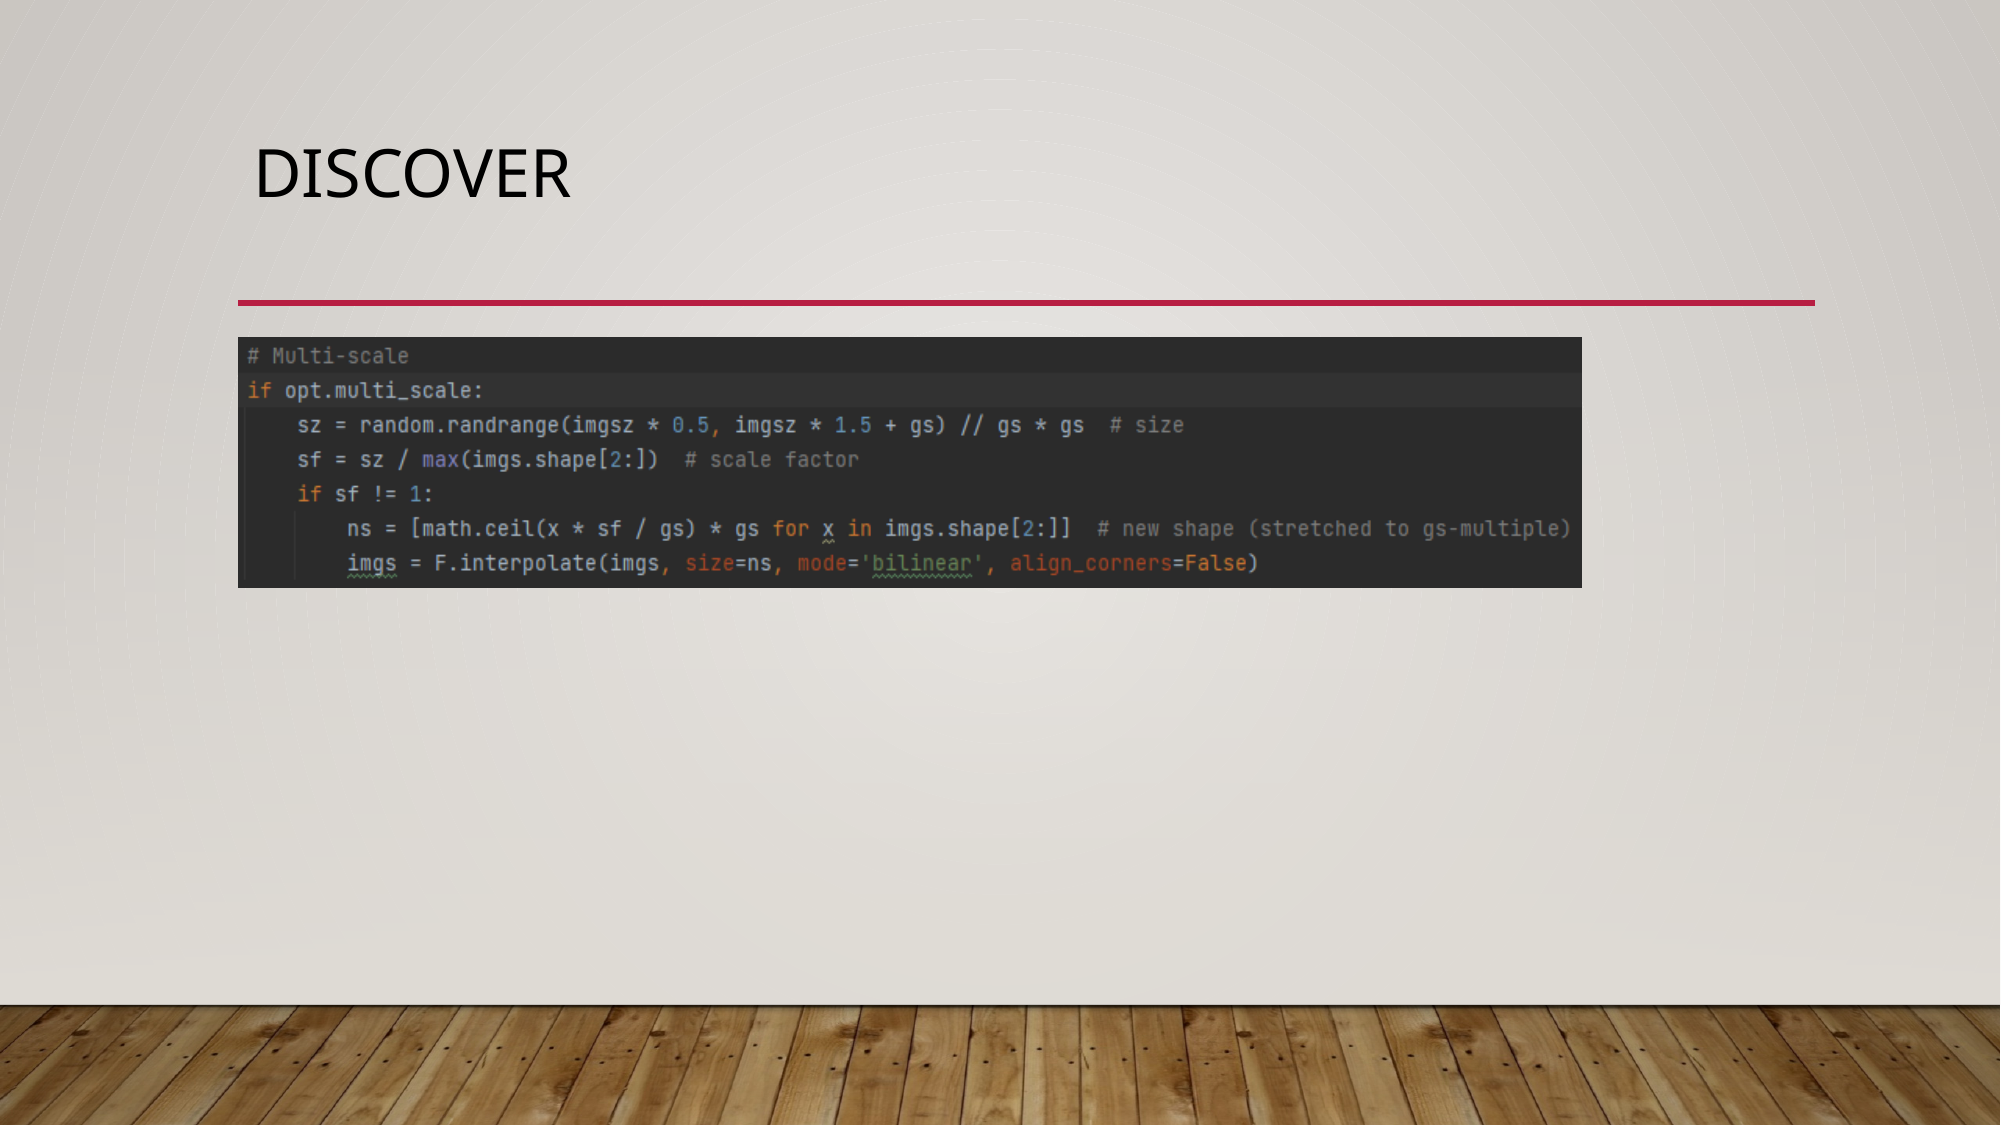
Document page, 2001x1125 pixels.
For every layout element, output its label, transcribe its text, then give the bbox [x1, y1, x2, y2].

picture [0, 1005, 2000, 1125]
title discover [238, 131, 1814, 305]
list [237, 336, 1583, 588]
